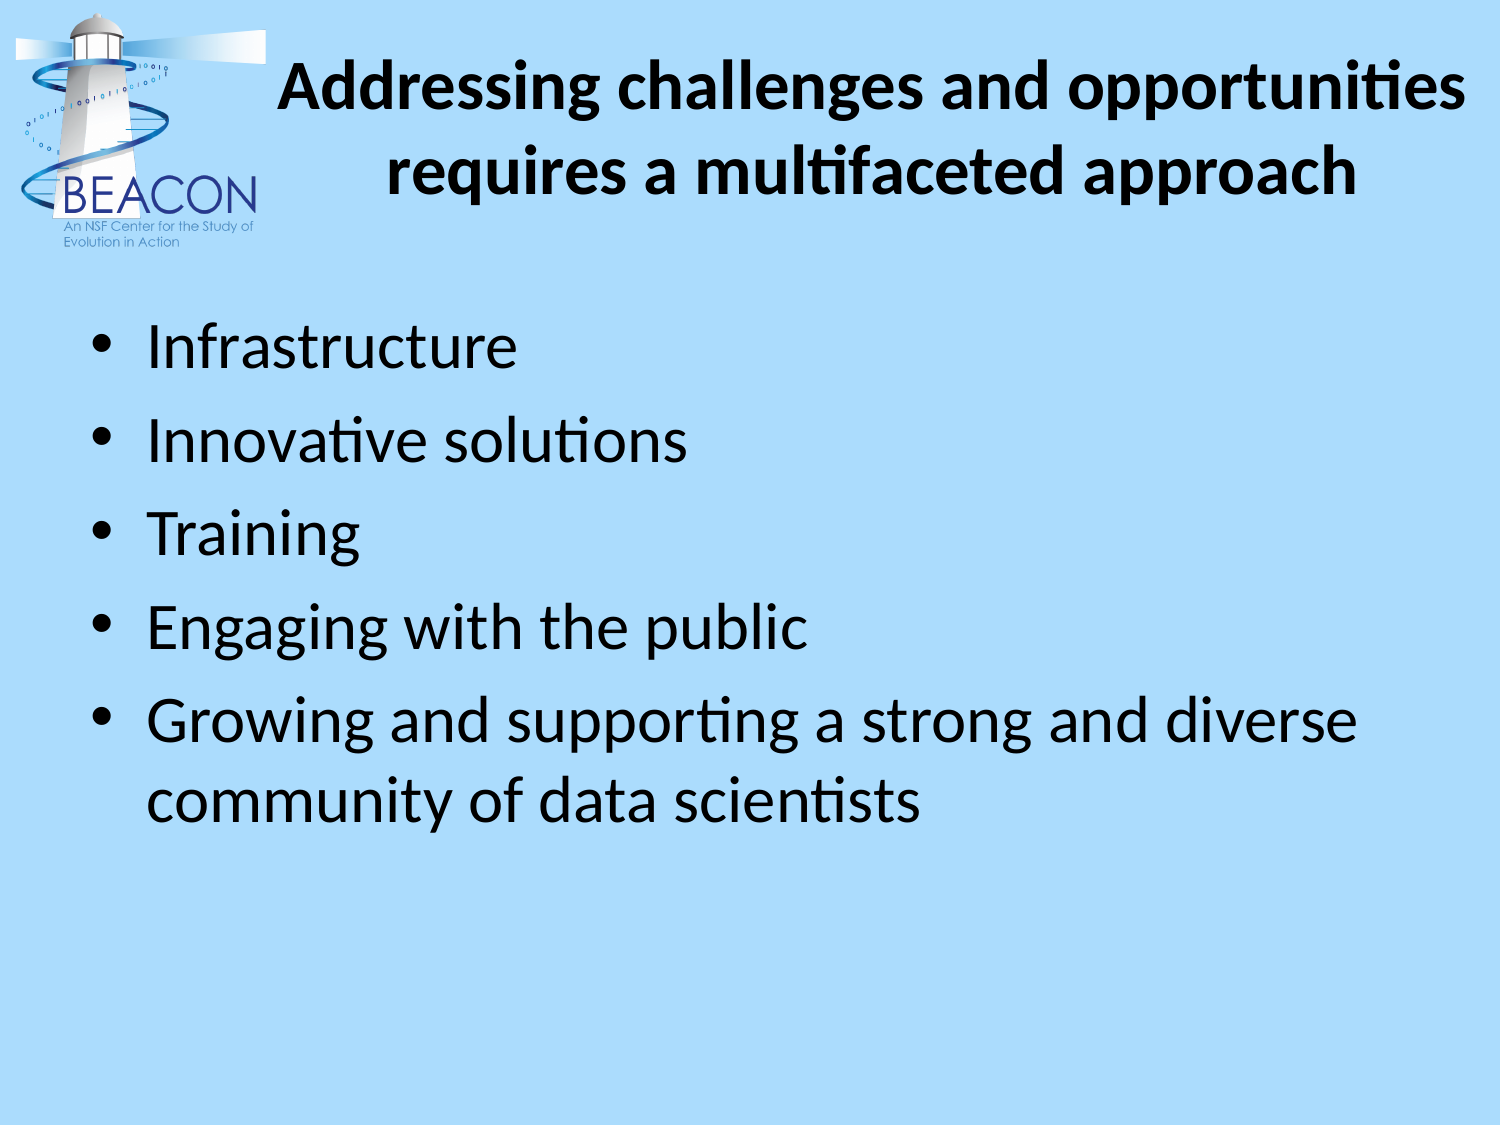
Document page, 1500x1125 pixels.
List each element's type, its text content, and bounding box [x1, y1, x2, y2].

list Infrastructure Innovative solutions Training Engaging with the public Growing and supporting a strong and diverse community of data scientists [75, 294, 1425, 965]
title Addressing challenges and opportunities requires a multifaceted approach [261, 12, 1486, 235]
